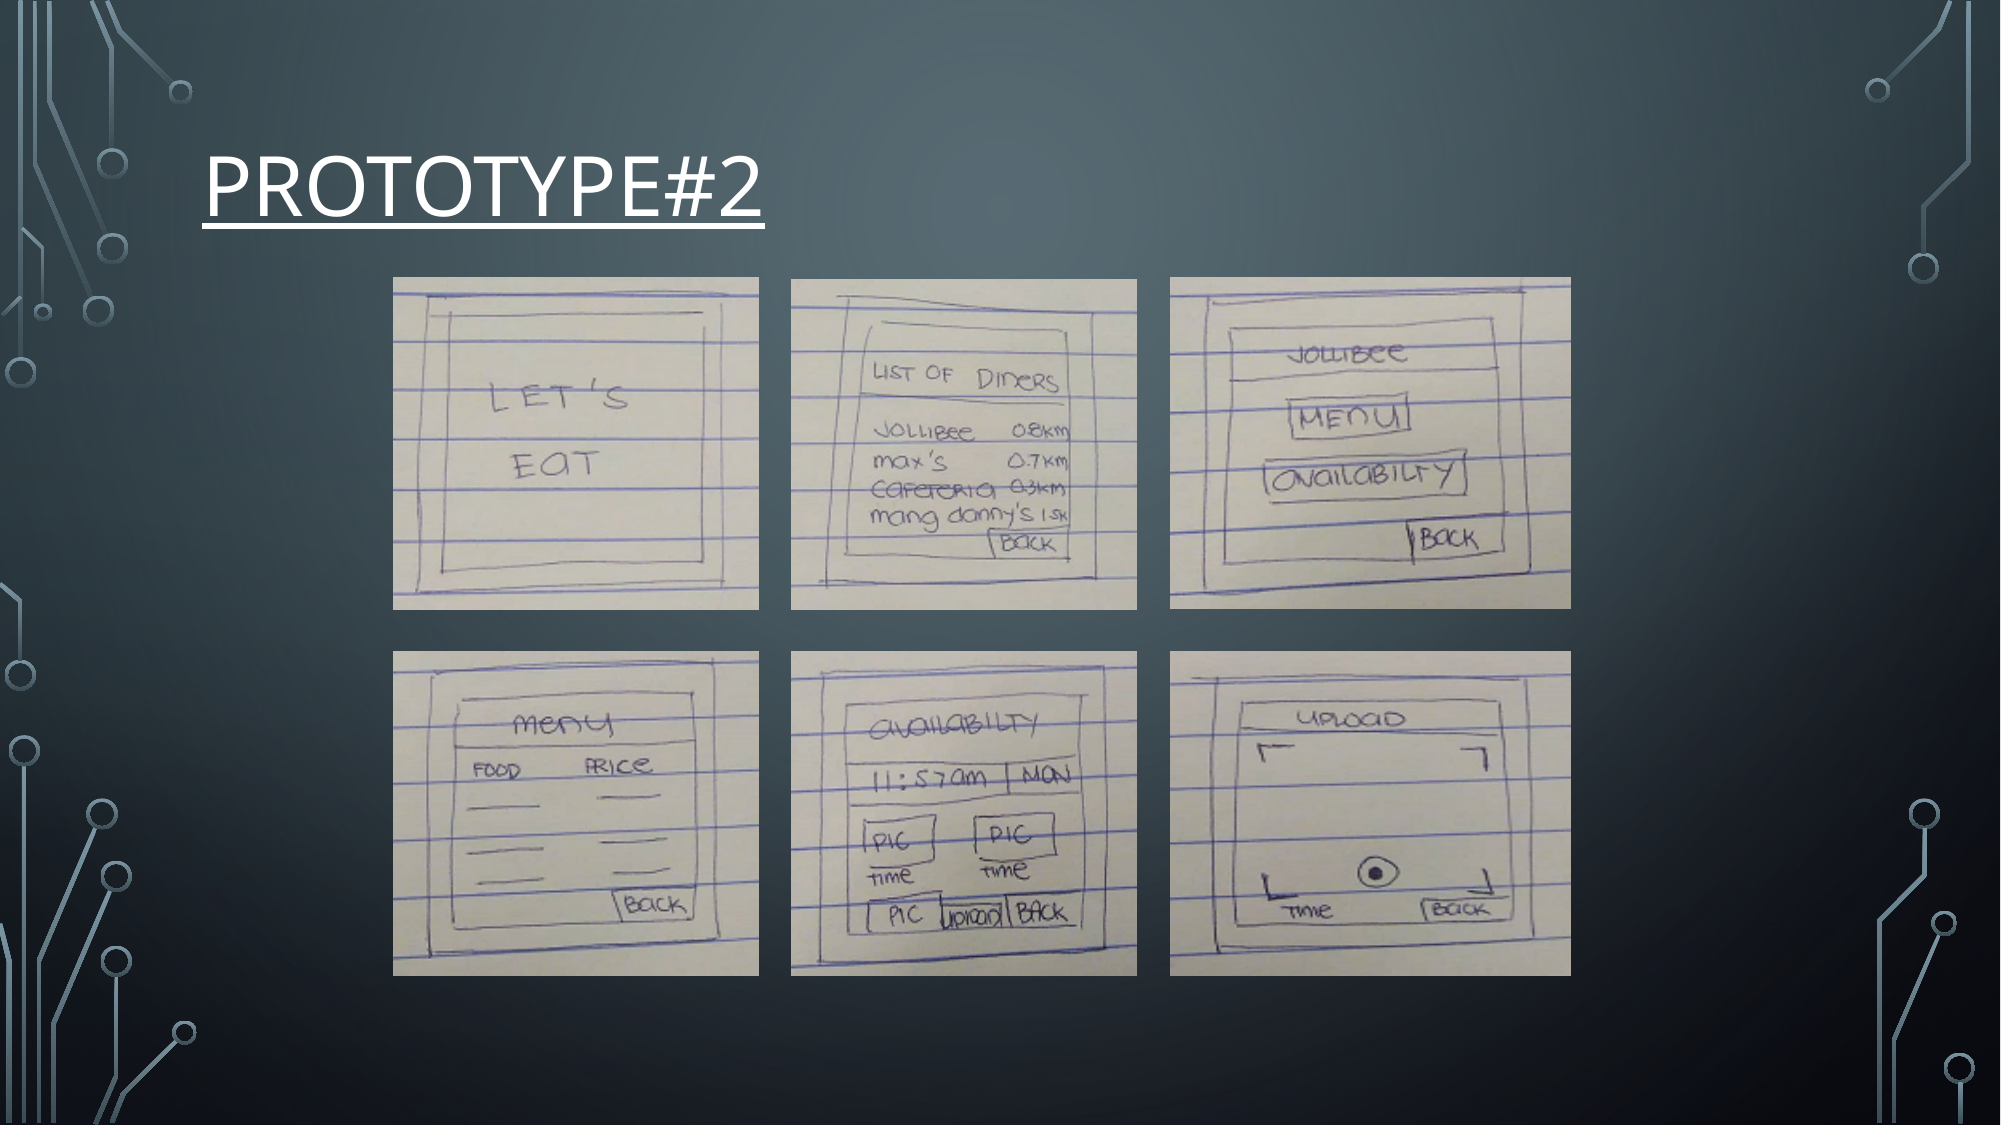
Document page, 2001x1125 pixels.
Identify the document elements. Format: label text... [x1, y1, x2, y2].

picture [393, 277, 759, 611]
picture [1170, 277, 1571, 609]
picture [791, 278, 1138, 611]
title Prototype#2 [187, 101, 1813, 279]
picture [1170, 651, 1571, 976]
picture [791, 651, 1138, 976]
picture [393, 651, 759, 976]
